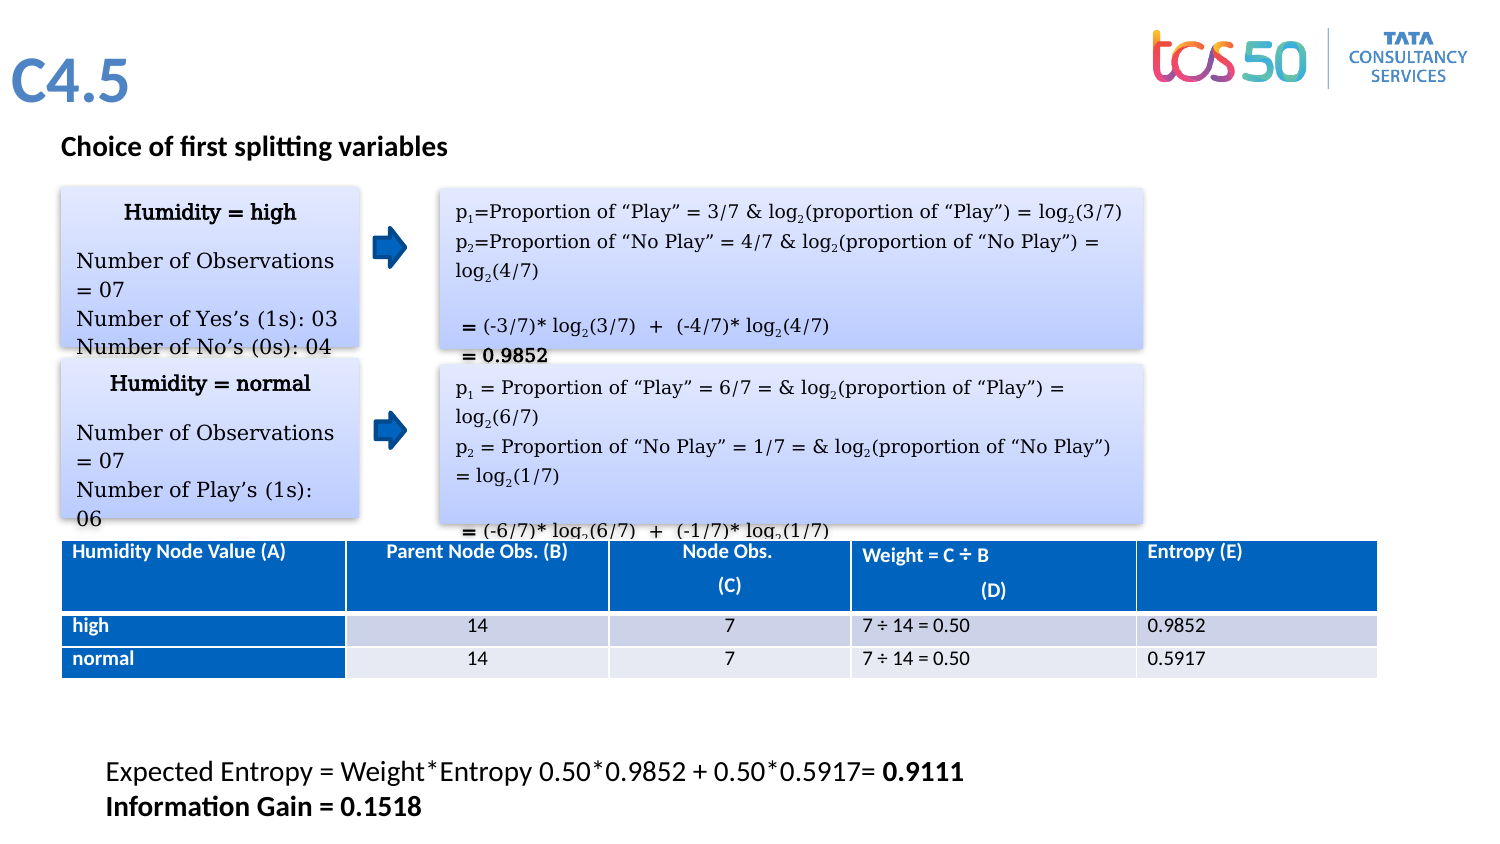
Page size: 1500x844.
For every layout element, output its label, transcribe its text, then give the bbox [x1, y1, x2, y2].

table_header Entropy (E) [1137, 541, 1377, 611]
table_cell 14 [347, 648, 608, 678]
picture [1111, 0, 1500, 117]
text_box Humidity = normal Number of Observations = 07 Number of Play’s (1s): 06 Number of No Play’s (0s): 01 [60, 358, 360, 519]
text_box Expected Entropy = Weight*Entropy 0.50*0.9852 + 0.50*0.5917= 0.9111 Information Gain = 0.1518 [90, 745, 1285, 830]
table_cell 7 [610, 648, 850, 678]
table_cell 7 ÷ 14 = 0.50 [852, 648, 1136, 678]
table_cell 7 [610, 616, 850, 646]
table_cell 0.9852 [1137, 616, 1377, 646]
table_header Parent Node Obs. (B) [347, 541, 608, 611]
text_box [372, 225, 407, 269]
table_cell 14 [347, 616, 608, 646]
table_cell normal [62, 648, 345, 678]
text_box Choice of first splitting variables [46, 119, 545, 170]
table_header Node Obs. (C) [610, 541, 850, 611]
title C4.5 [0, 35, 1459, 115]
table_cell 7 ÷ 14 = 0.50 [852, 616, 1136, 646]
text_box Humidity = high Number of Observations = 07 Number of Yes’s (1s): 03 Number of No’s (0s): 04 [60, 186, 360, 347]
table_header Weight = C ÷ B (D) [852, 541, 1136, 611]
text_box [373, 410, 407, 450]
table_cell high [62, 616, 345, 646]
table_header Humidity Node Value (A) [62, 541, 345, 611]
table_cell 0.5917 [1137, 648, 1377, 678]
